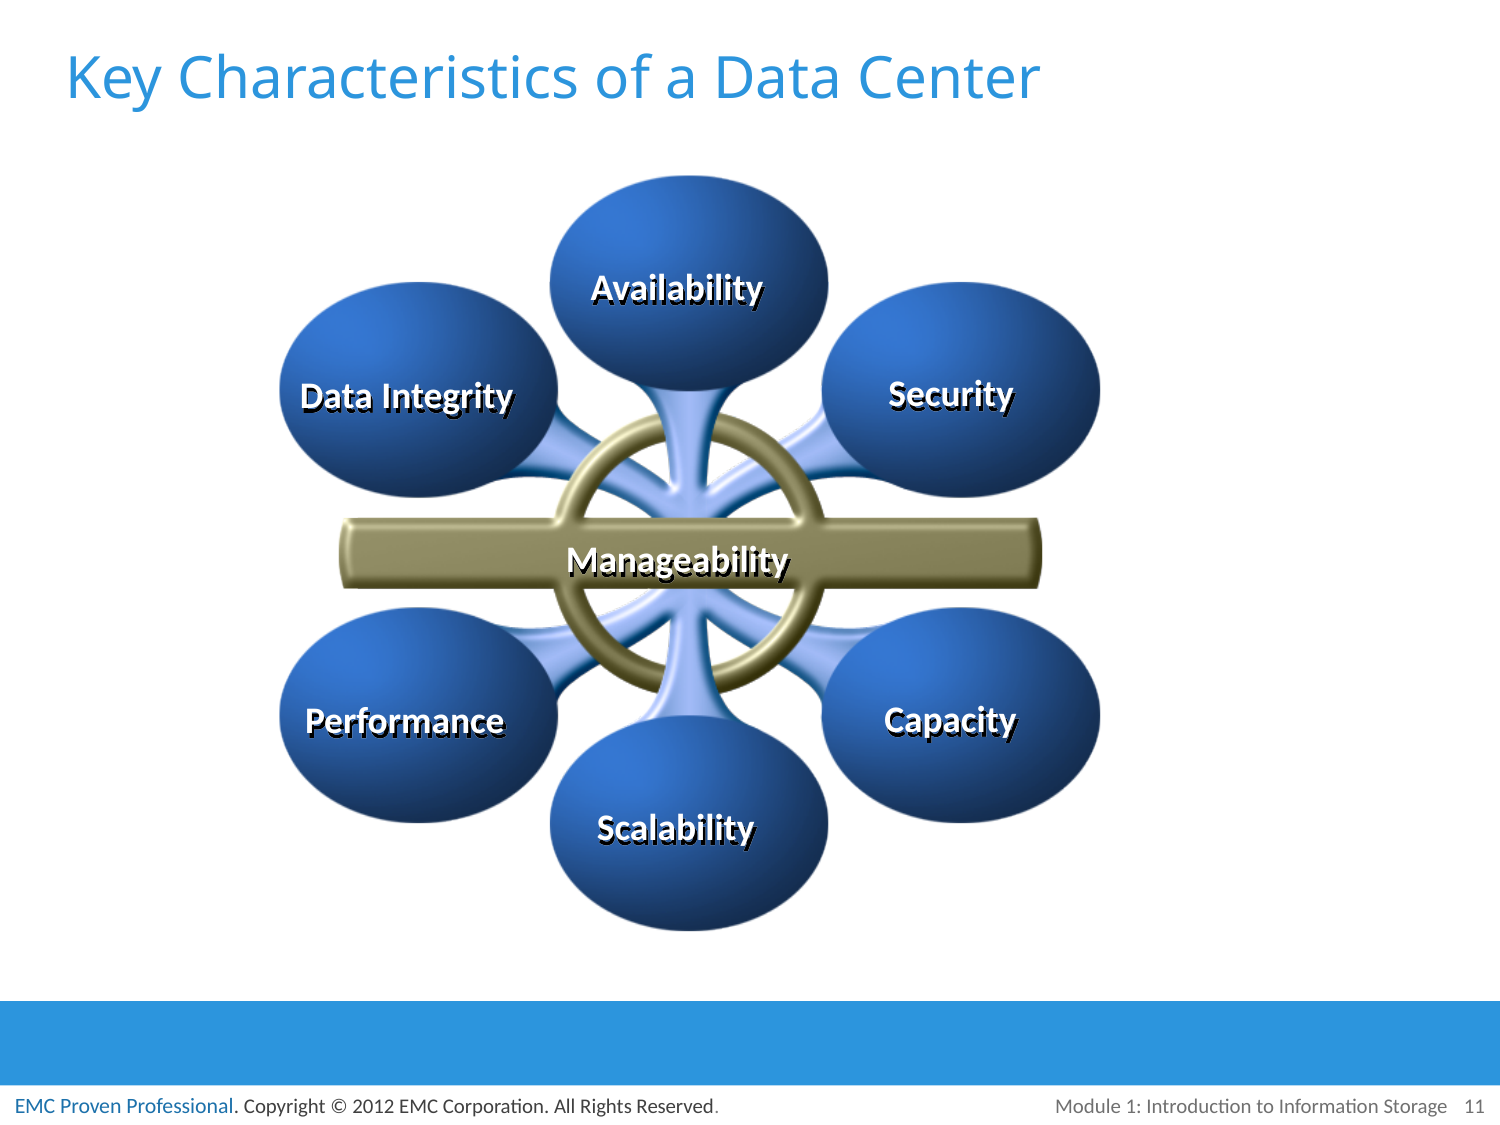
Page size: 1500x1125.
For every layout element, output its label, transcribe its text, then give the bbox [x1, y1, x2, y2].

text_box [277, 174, 1102, 933]
slide_number 11 [1425, 1087, 1500, 1125]
title Key Characteristics of a Data Center [49, 12, 1438, 138]
footer Module 1: Introduction to Information Storage [774, 1087, 1425, 1125]
